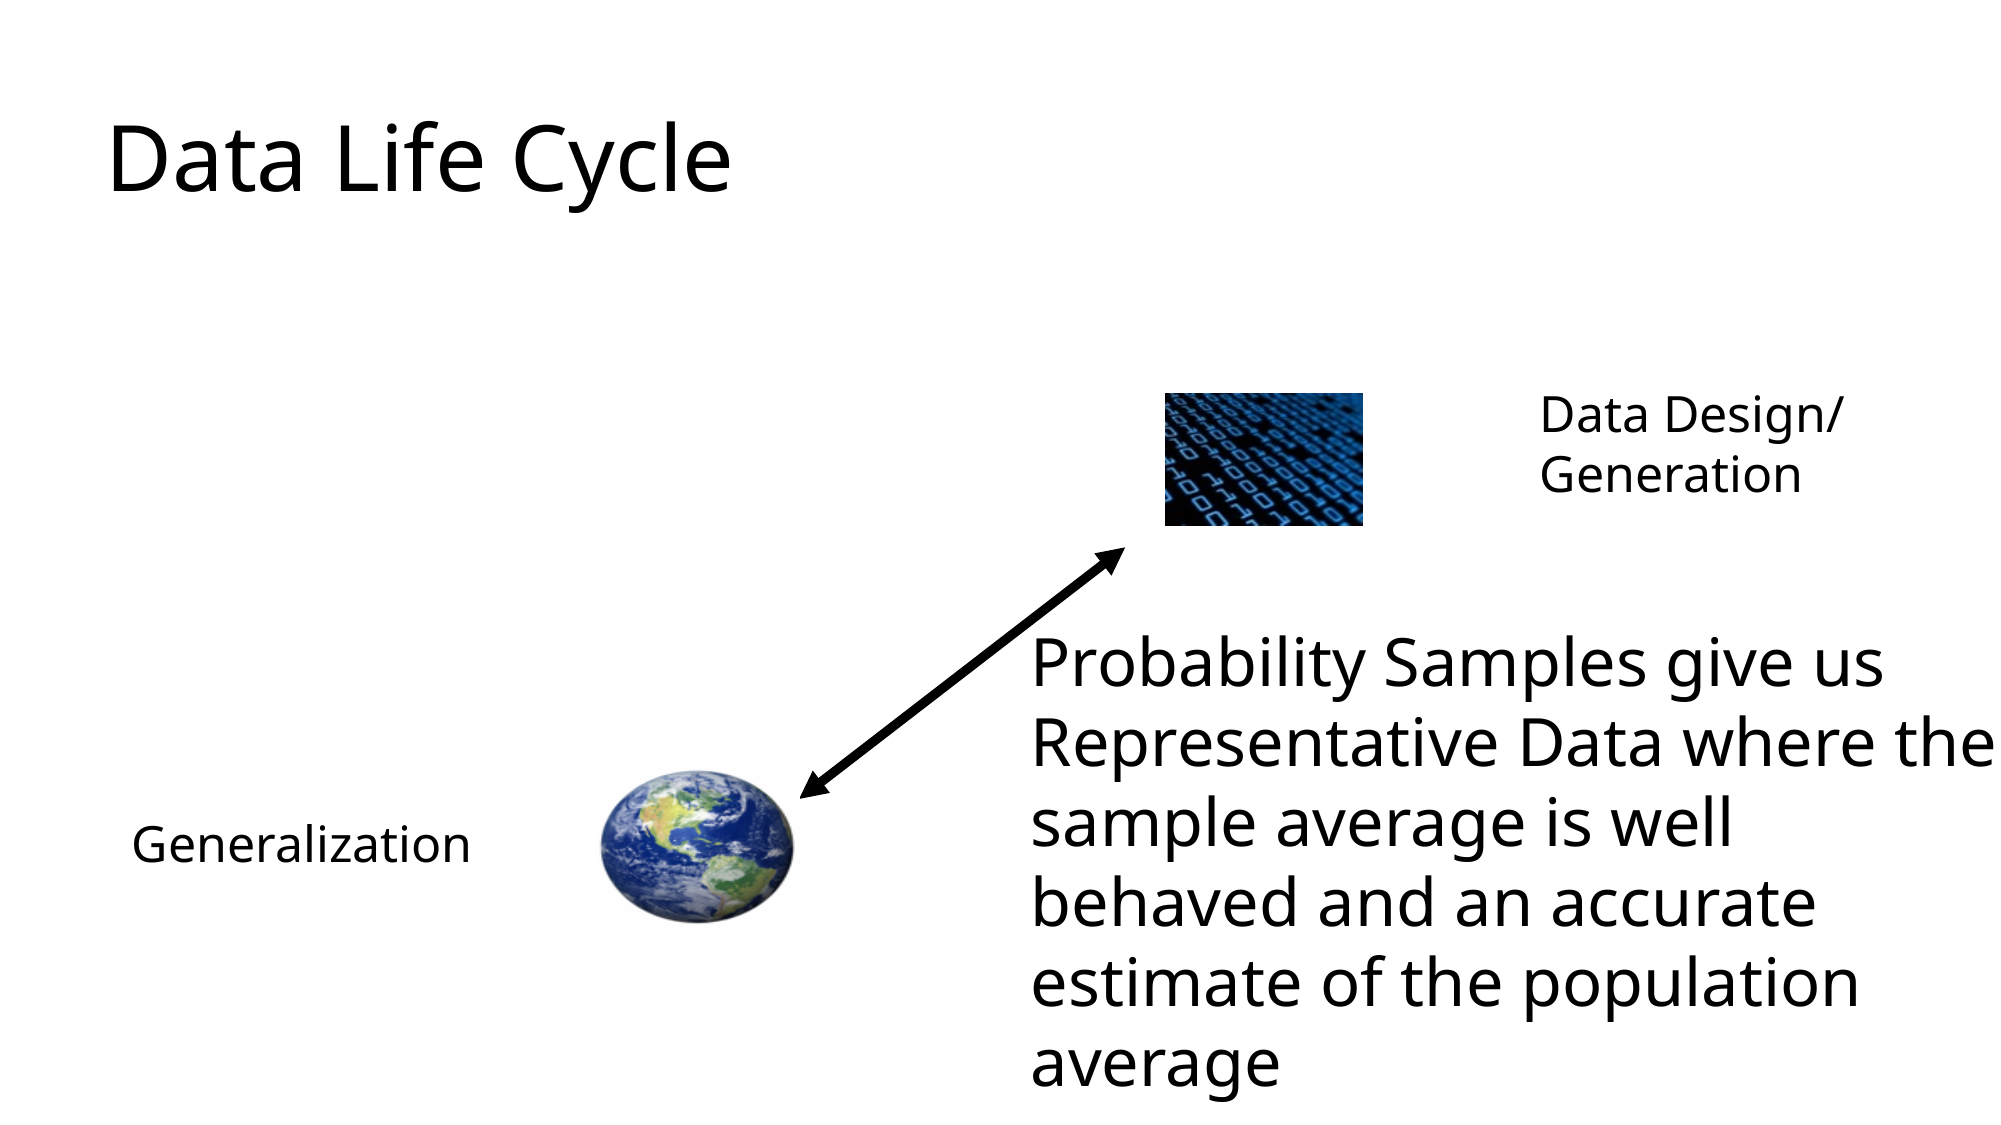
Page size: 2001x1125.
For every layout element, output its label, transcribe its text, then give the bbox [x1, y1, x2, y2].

text_box Probability Samples give us Representative Data where the sample average is well behaved and an accurate estimate of the population average [1015, 612, 2000, 1107]
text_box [595, 393, 1363, 926]
title Data Life Cycle [90, 52, 1863, 271]
text_box Generalization [116, 805, 535, 881]
text_box Data Design/ Generation [1524, 375, 1863, 511]
